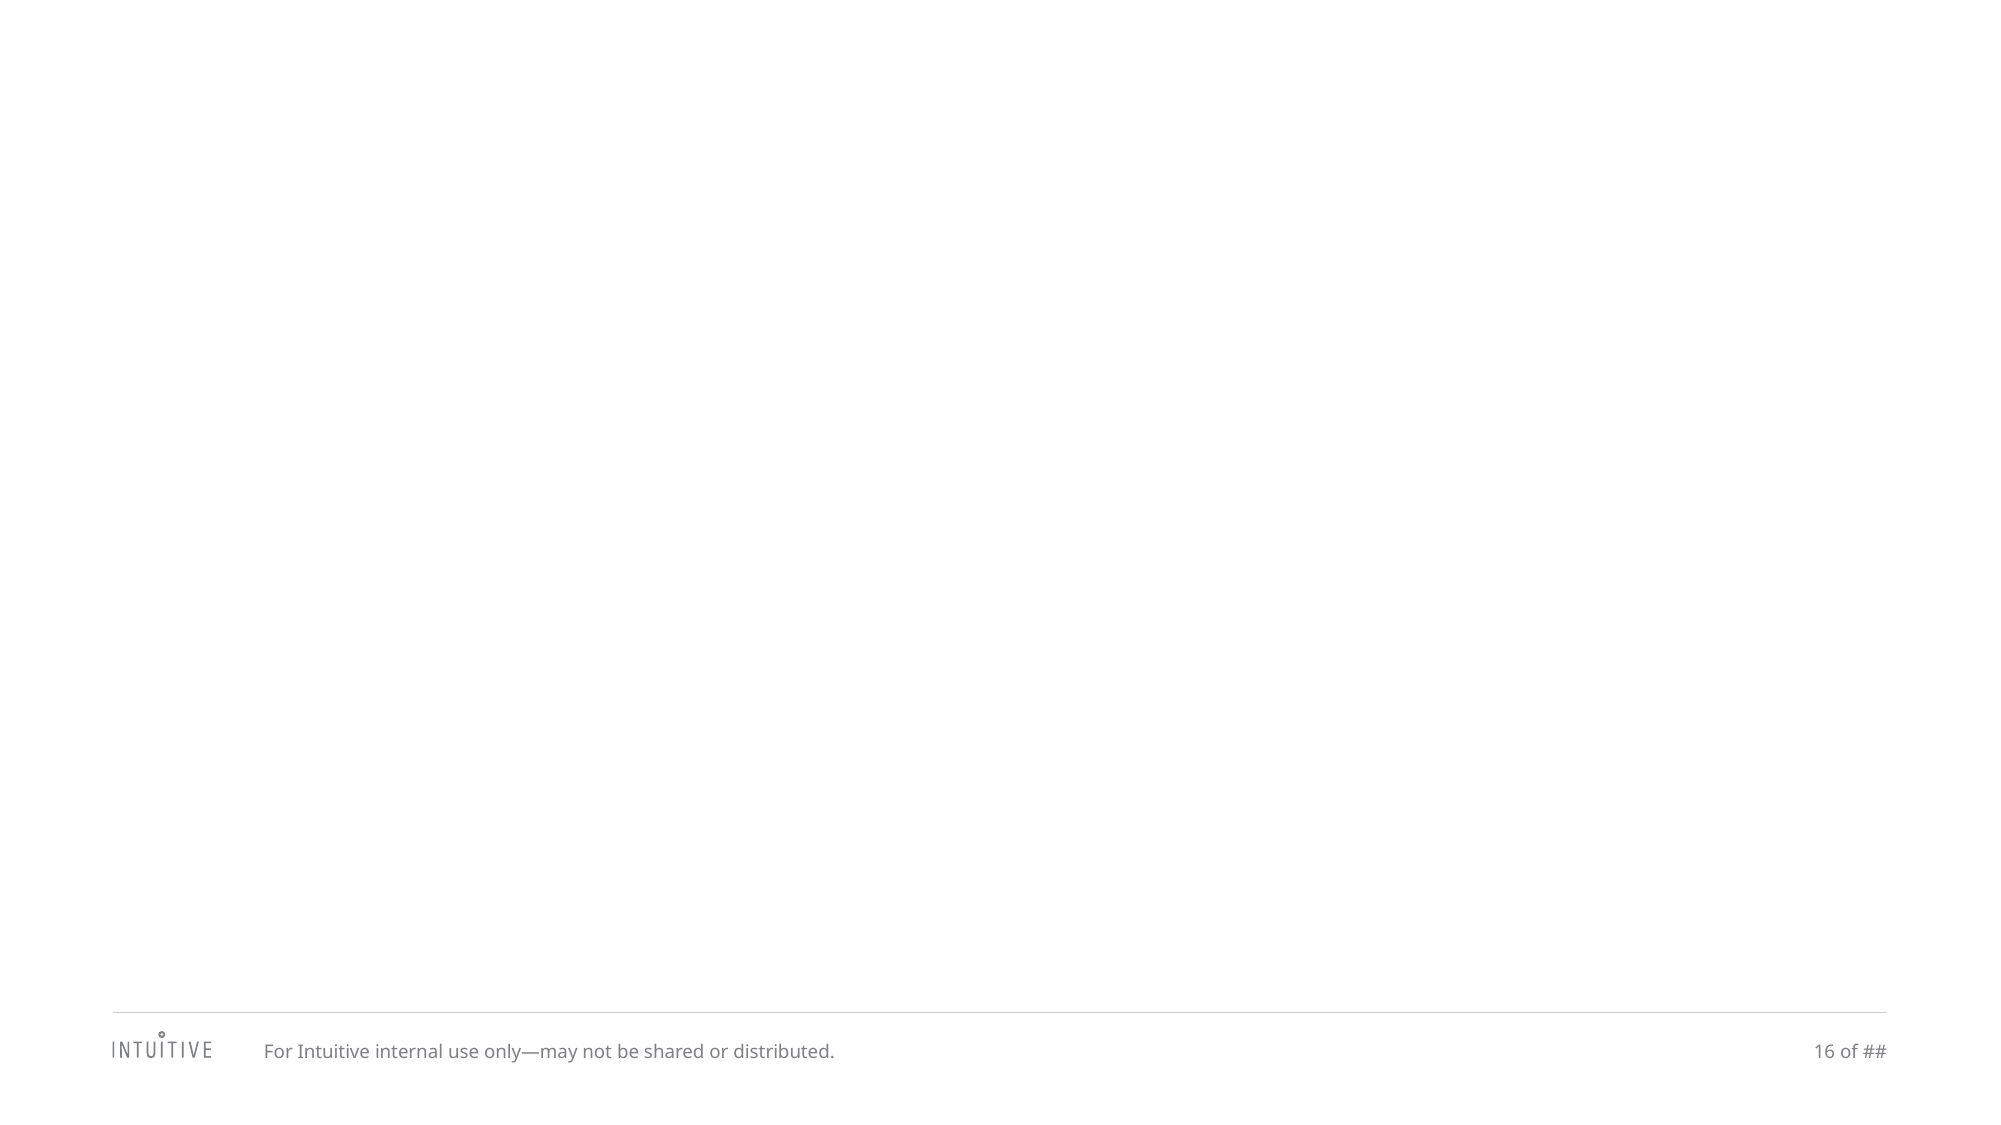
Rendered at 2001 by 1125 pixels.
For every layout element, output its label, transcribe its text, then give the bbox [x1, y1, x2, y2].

slide_number 16 of ## [1773, 1040, 1887, 1063]
footer For Intuitive internal use only—may not be shared or distributed. [264, 1040, 1472, 1063]
